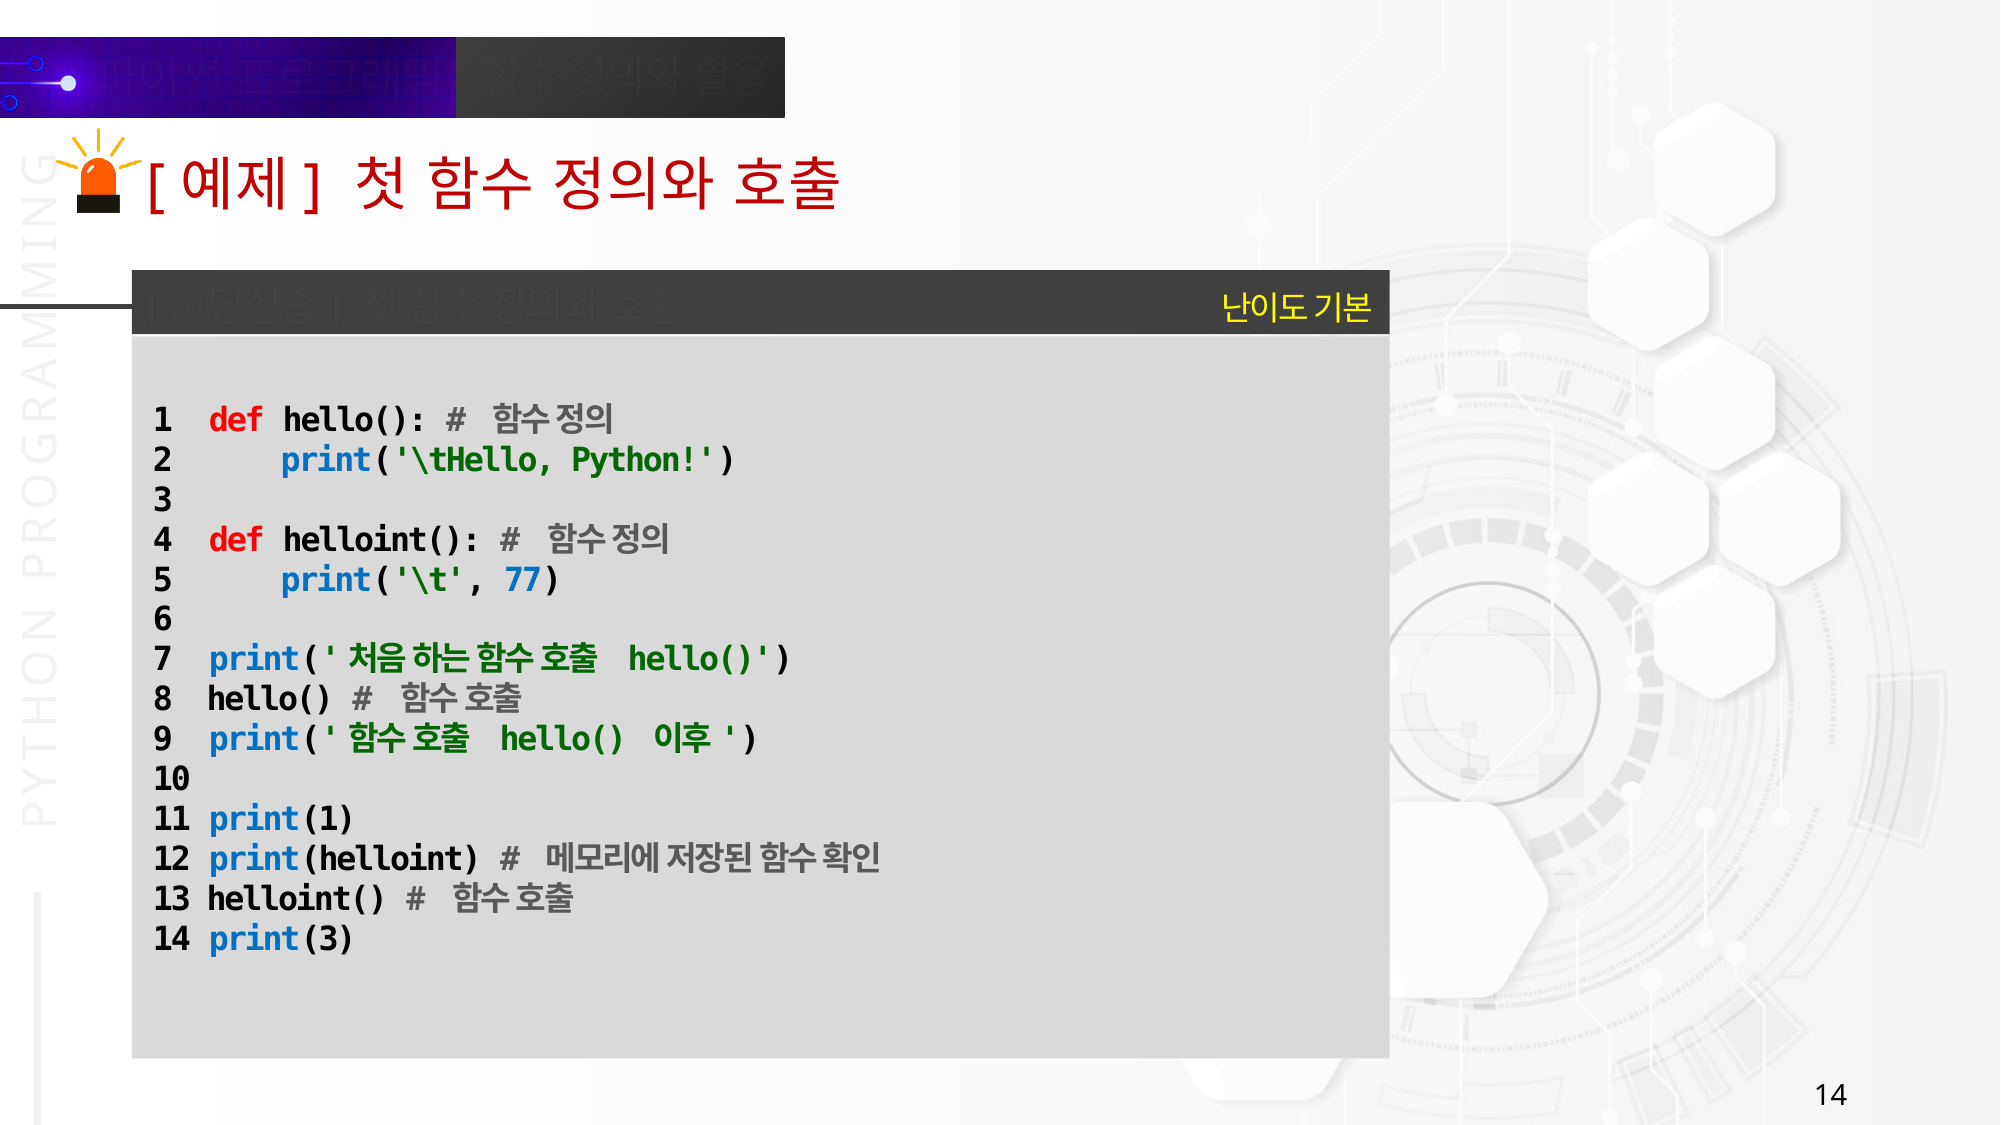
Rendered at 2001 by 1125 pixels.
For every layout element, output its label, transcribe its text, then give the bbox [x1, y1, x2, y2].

text_box 1 def hello(): # 함수 정의 2 print('\tHello, Python!') 3 4 def helloint(): # 함수 정의 5 print('\t', 77) 6 7 print('처음 하는 함수 호출 hello()') 8 hello() # 함수 호출 9 print('함수 호출 hello() 이후') 10 11 print(1) 12 print(helloint) # 메모리에 저장된 함수 확인 13 helloint() # 함수 호출 14 print(3) [131, 335, 1391, 1059]
text_box [예제] 첫 함수 정의와 호출 [131, 140, 1185, 225]
text_box 난이도 기본 [1112, 277, 1388, 334]
slide_number 14 [1412, 1066, 1863, 1125]
picture [0, 0, 2001, 1125]
text_box [코딩실습] 첫 함수 정의와 호출 [131, 279, 1180, 337]
text_box [131, 269, 1391, 335]
